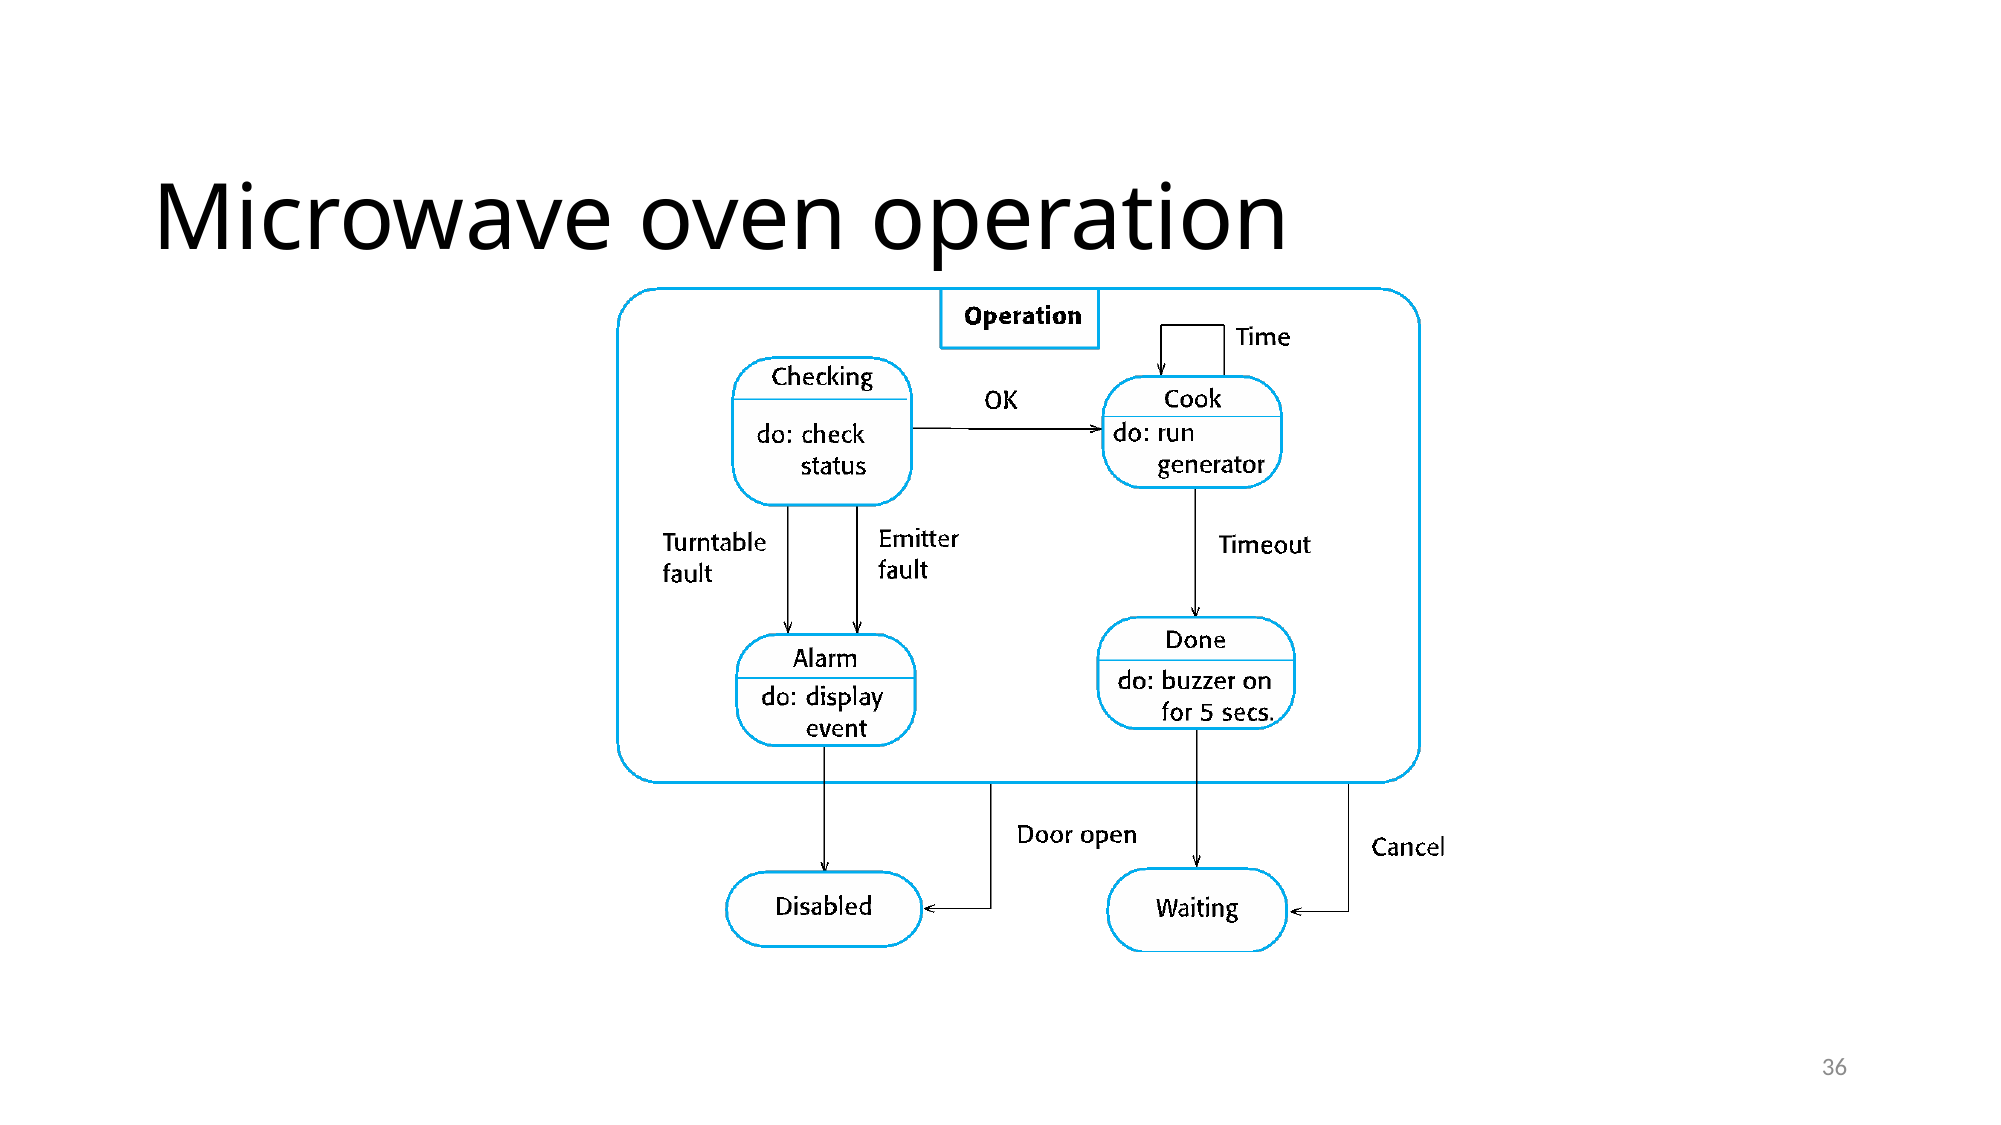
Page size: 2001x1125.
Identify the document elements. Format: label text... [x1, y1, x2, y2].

slide_number 36 [1412, 1042, 1863, 1103]
picture [615, 286, 1444, 953]
picture [620, 291, 1417, 780]
title Microwave oven operation [137, 59, 1863, 278]
picture [615, 286, 656, 327]
picture [1110, 871, 1284, 950]
picture [943, 291, 1096, 346]
